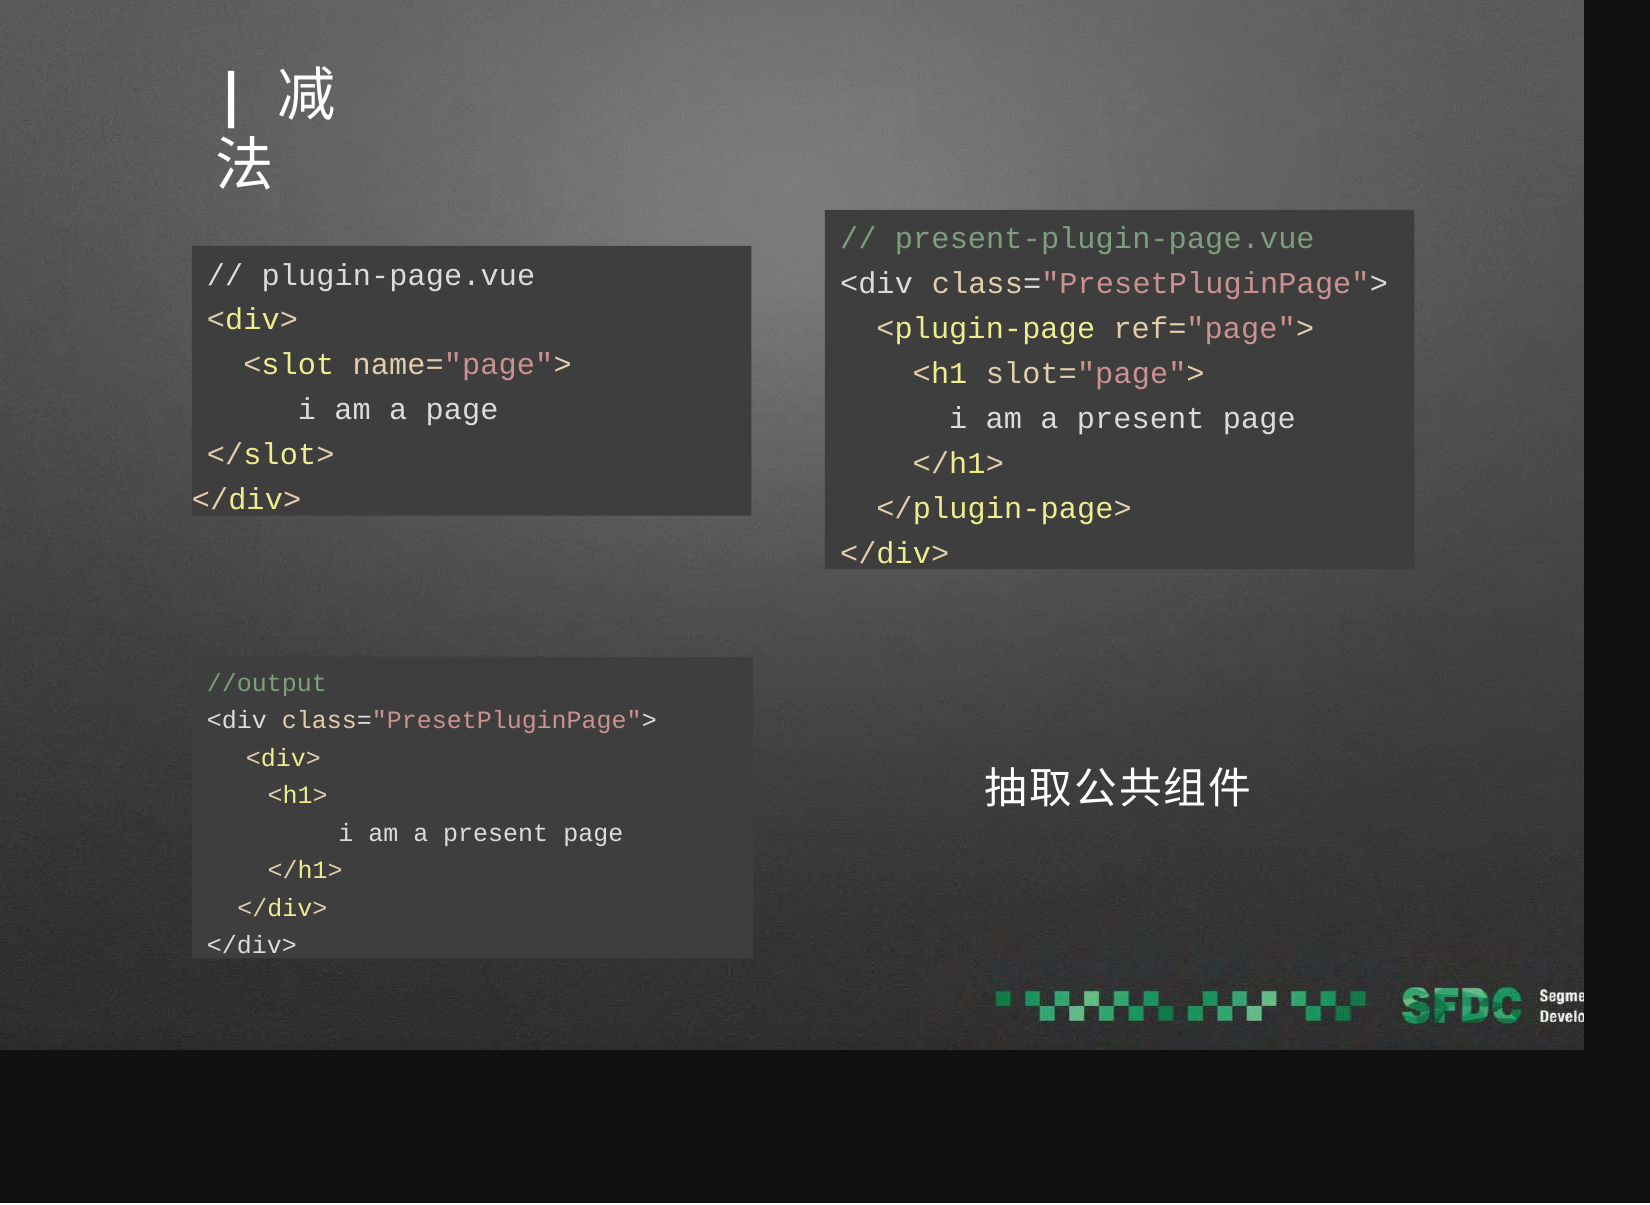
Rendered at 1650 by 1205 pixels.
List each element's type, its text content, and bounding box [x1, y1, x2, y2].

text_box // plugin-page.vue <div> <slot name="page"> i am a page </slot> </div> [191, 245, 752, 516]
picture [0, 0, 1584, 1050]
text_box | 减法 [213, 54, 364, 197]
text_box //output <div class="PresetPluginPage"> <div> <h1> i am a present page </h1> </div> </div> [191, 656, 753, 959]
text_box // present-plugin-page.vue <div class="PresetPluginPage"> <plugin-page ref="page"> <h1 slot="page"> i am a present page </h1> </plugin-page> </div> [824, 209, 1415, 570]
text_box 抽取公共组件 [982, 758, 1257, 813]
